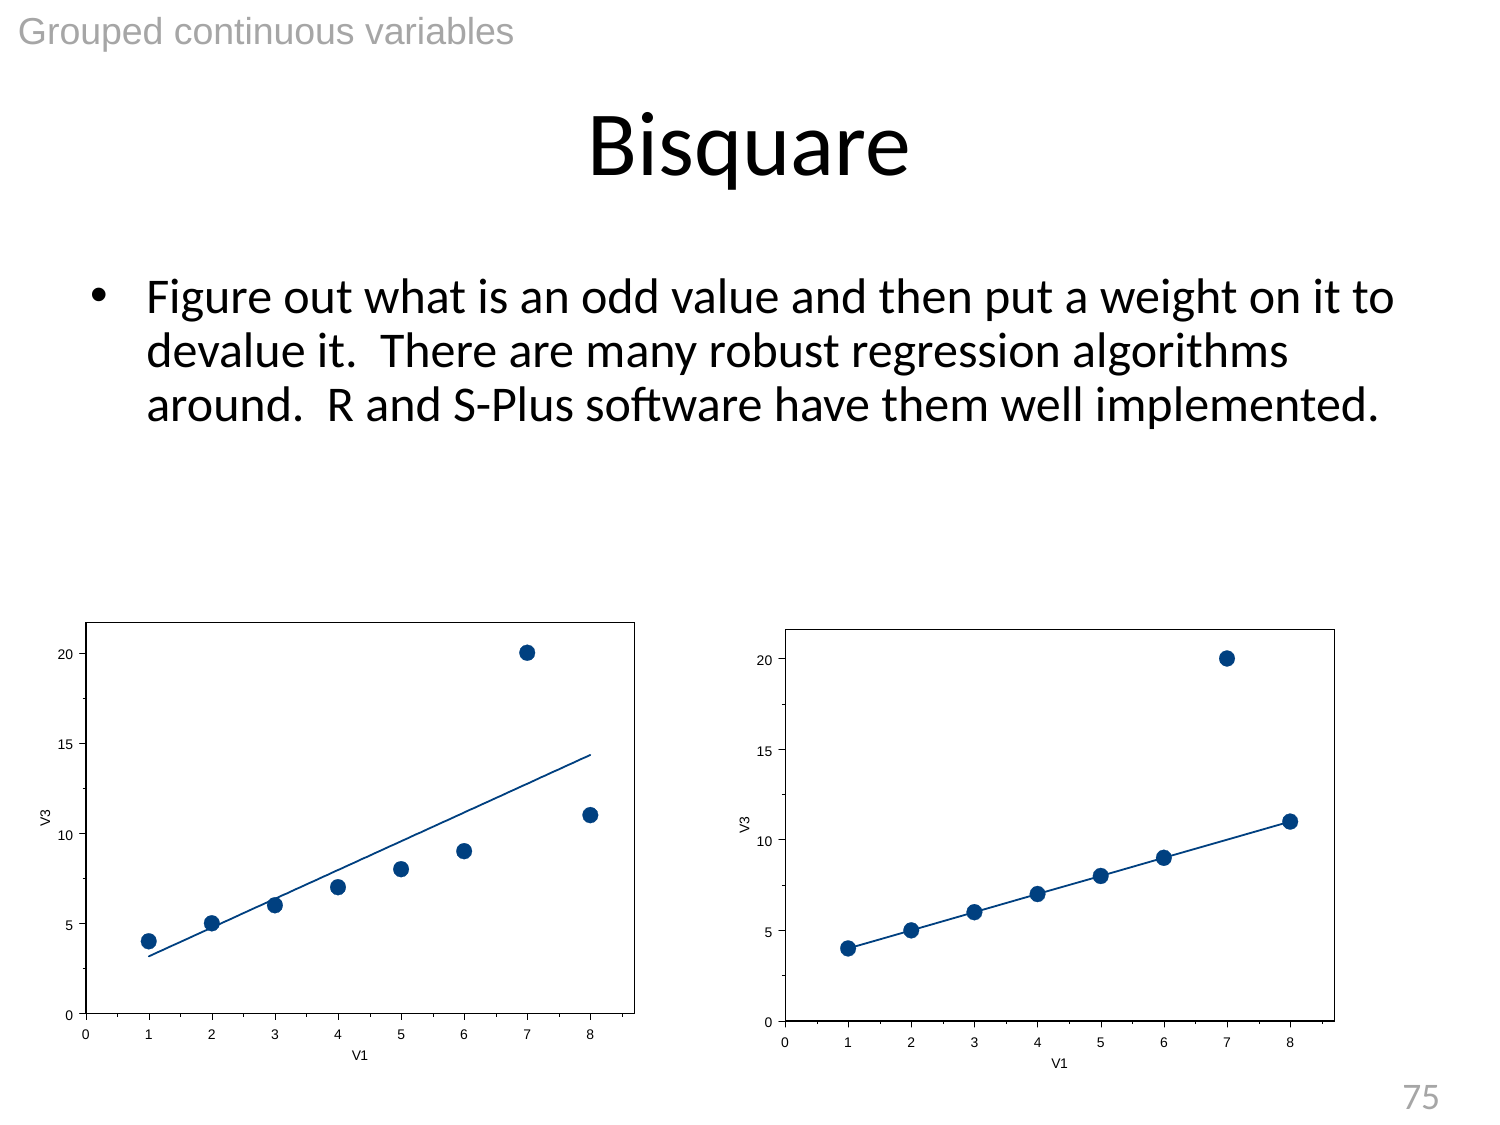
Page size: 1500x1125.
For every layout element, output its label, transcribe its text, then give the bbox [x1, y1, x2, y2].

list Figure out what is an odd value and then put a weight on it to devalue it. There are many robust regression algorithms around. R and S-Plus software have them well implemented. [74, 262, 1413, 501]
text_box Grouped continuous variables [3, 0, 530, 60]
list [724, 569, 1401, 1088]
title Bisquare [74, 44, 1426, 233]
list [25, 562, 701, 1081]
